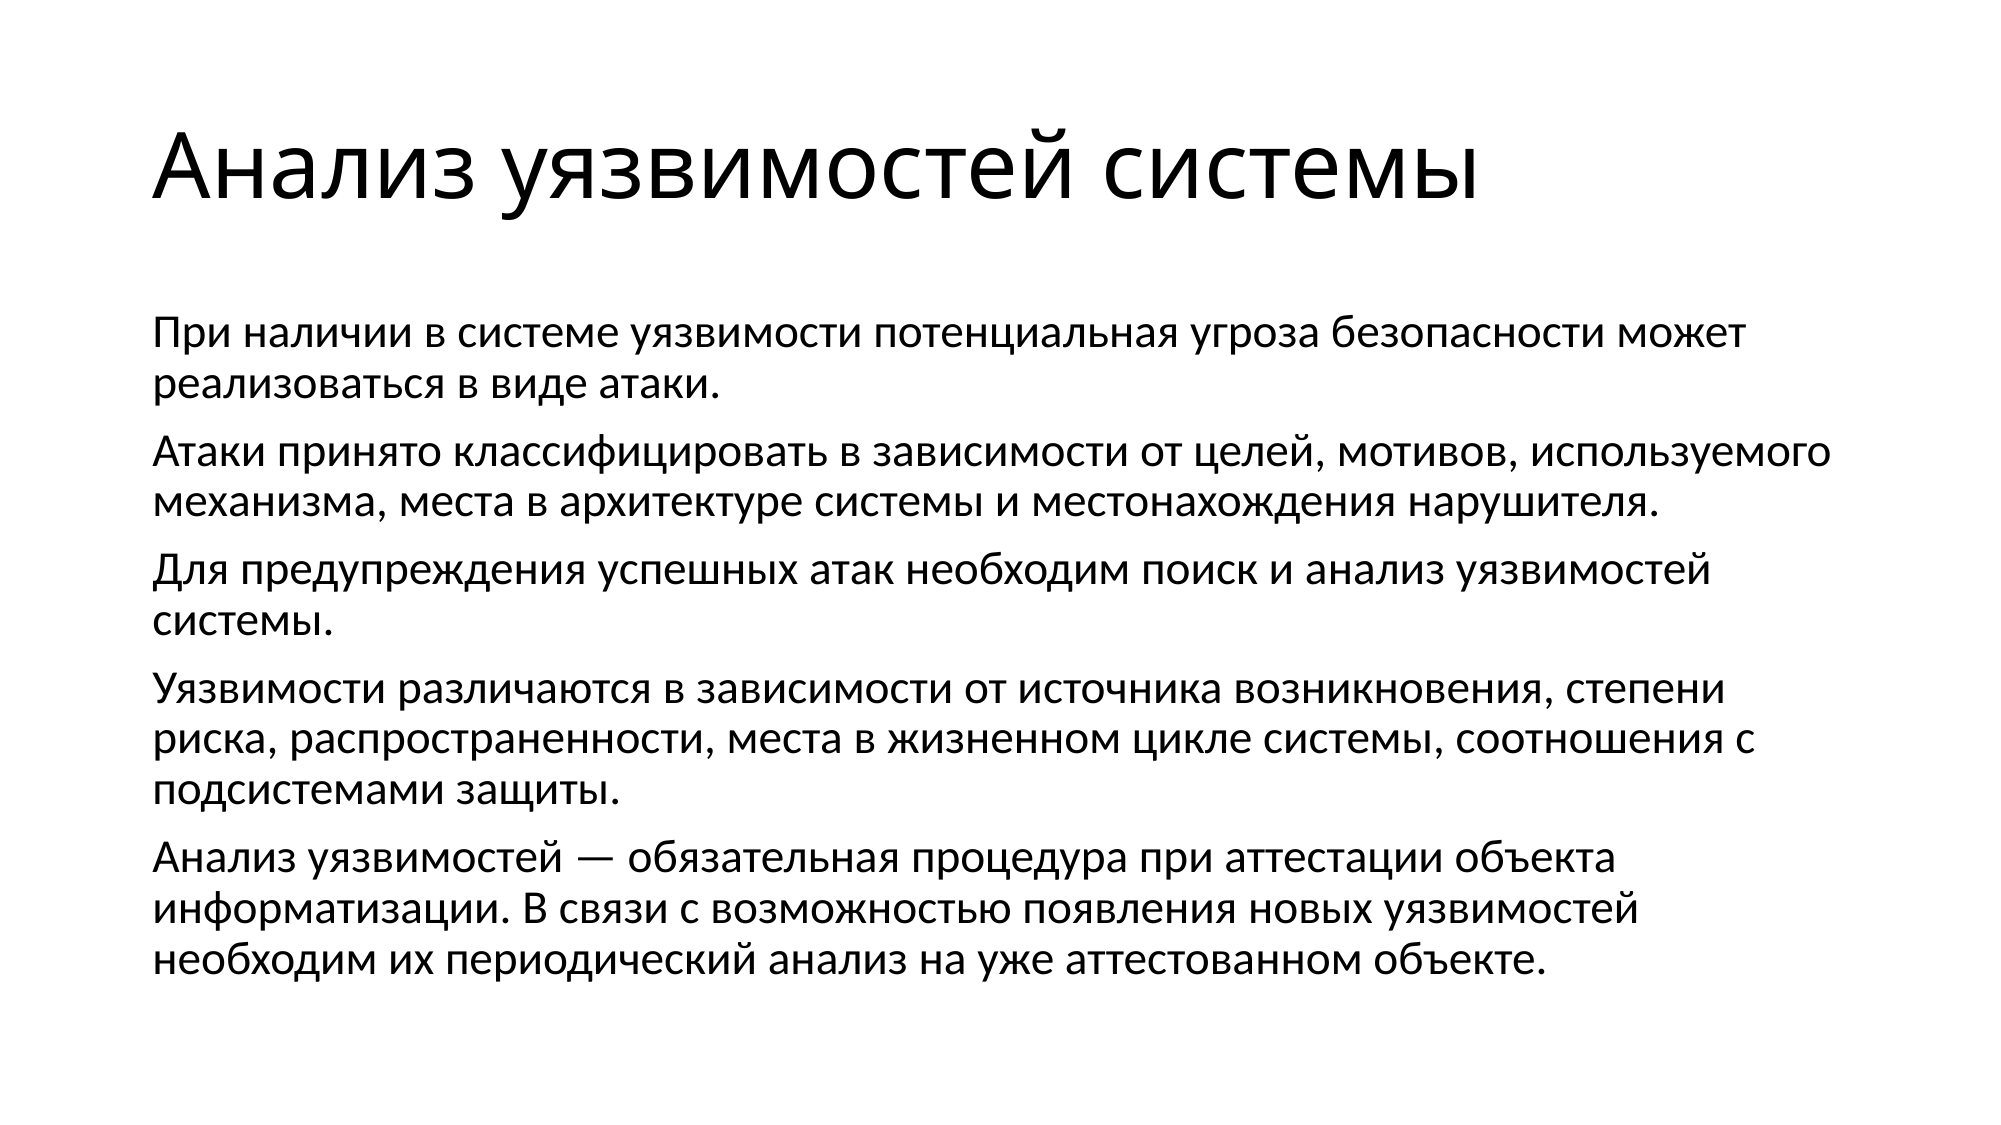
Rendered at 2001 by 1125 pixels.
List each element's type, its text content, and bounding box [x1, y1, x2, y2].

title Анализ уязвимостей системы [137, 59, 1863, 278]
list При наличии в системе уязвимости потенциальная угроза безопасности может реализоваться в виде атаки. Атаки принято классифицировать в зависимости от целей, мотивов, используемого механизма, места в архитектуре системы и местонахождения нарушителя. Для предупреждения успешных атак необходим поиск и анализ уязвимостей системы. Уязвимости различаются в зависимости от источника возникновения, степени риска, распространенности, места в жизненном цикле системы, соотношения с подсистемами защиты. Анализ уязвимостей — обязательная процедура при аттестации объекта информатизации. В связи с возможностью появления новых уязвимостей необходим их периодический анализ на уже аттестованном объекте. [137, 299, 1863, 1014]
